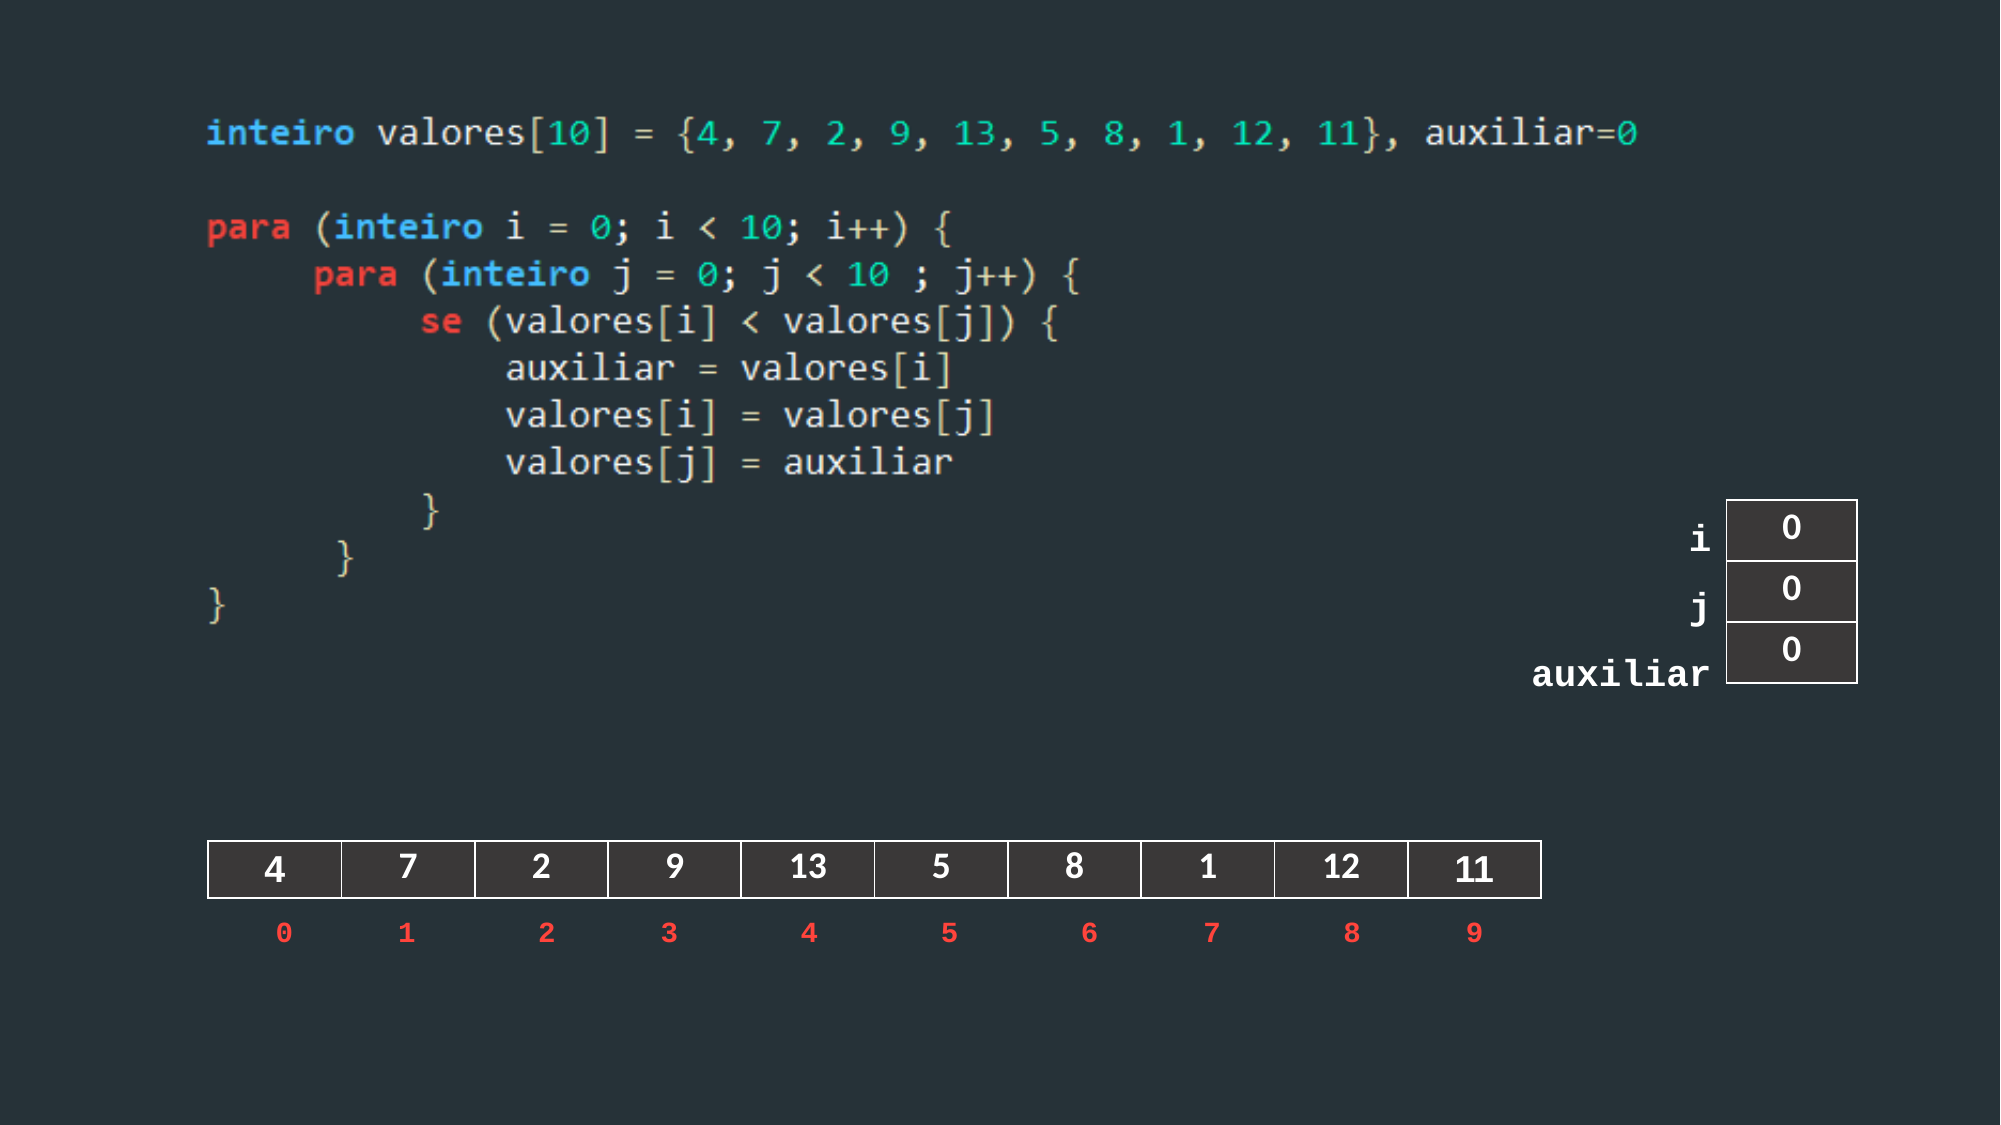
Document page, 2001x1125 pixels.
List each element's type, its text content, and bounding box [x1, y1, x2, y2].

table_header 8 [1009, 842, 1140, 888]
text_box 0 1 2 3 4 5 6 7 8 9 [208, 888, 1542, 956]
table_header 2 [476, 842, 607, 888]
table_header 4 [209, 842, 341, 888]
picture [204, 111, 1645, 634]
table_header 0 [1727, 501, 1856, 560]
table_header 5 [875, 842, 1007, 888]
table_cell 0 [1727, 562, 1856, 621]
table_header 1 [1142, 842, 1274, 888]
table_header 7 [342, 842, 474, 888]
text_box i j auxiliar [1443, 484, 1727, 702]
table_cell 0 [1727, 623, 1856, 682]
table_header 11 [1409, 842, 1540, 888]
table_header 9 [609, 842, 740, 888]
table_header 12 [1275, 842, 1407, 888]
table_header 13 [742, 842, 874, 888]
